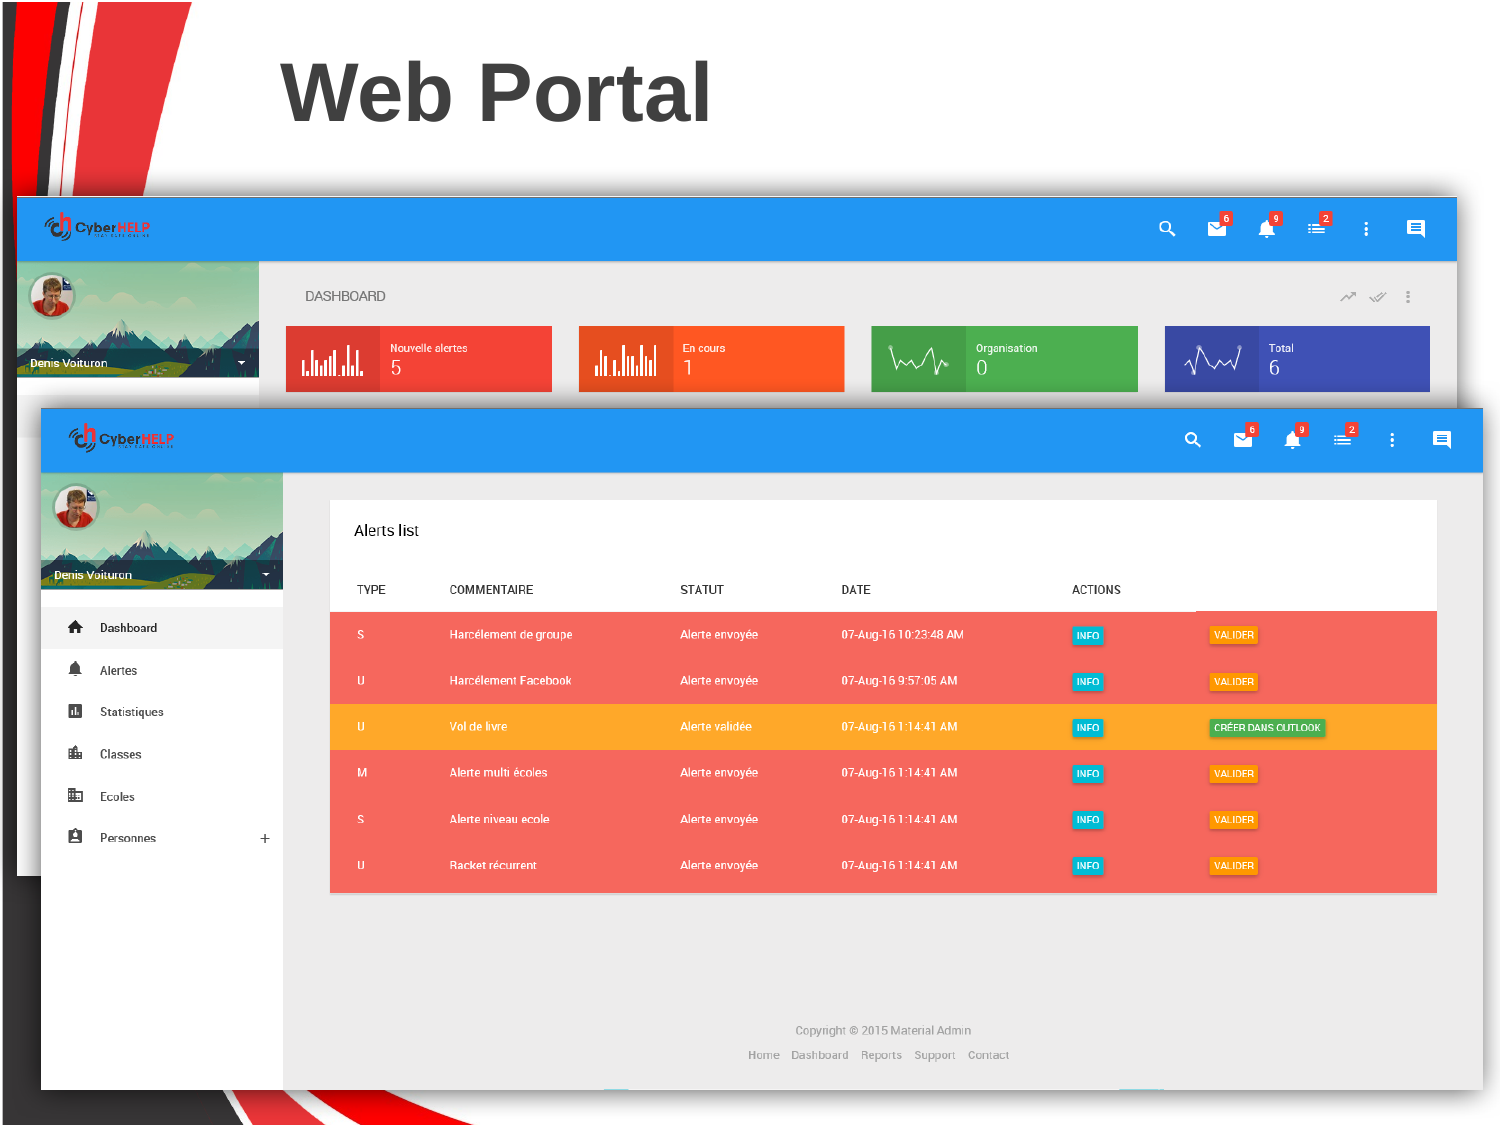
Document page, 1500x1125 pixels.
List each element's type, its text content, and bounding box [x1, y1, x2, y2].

picture [2, 2, 1483, 1125]
title Web Portal [265, 0, 1500, 176]
